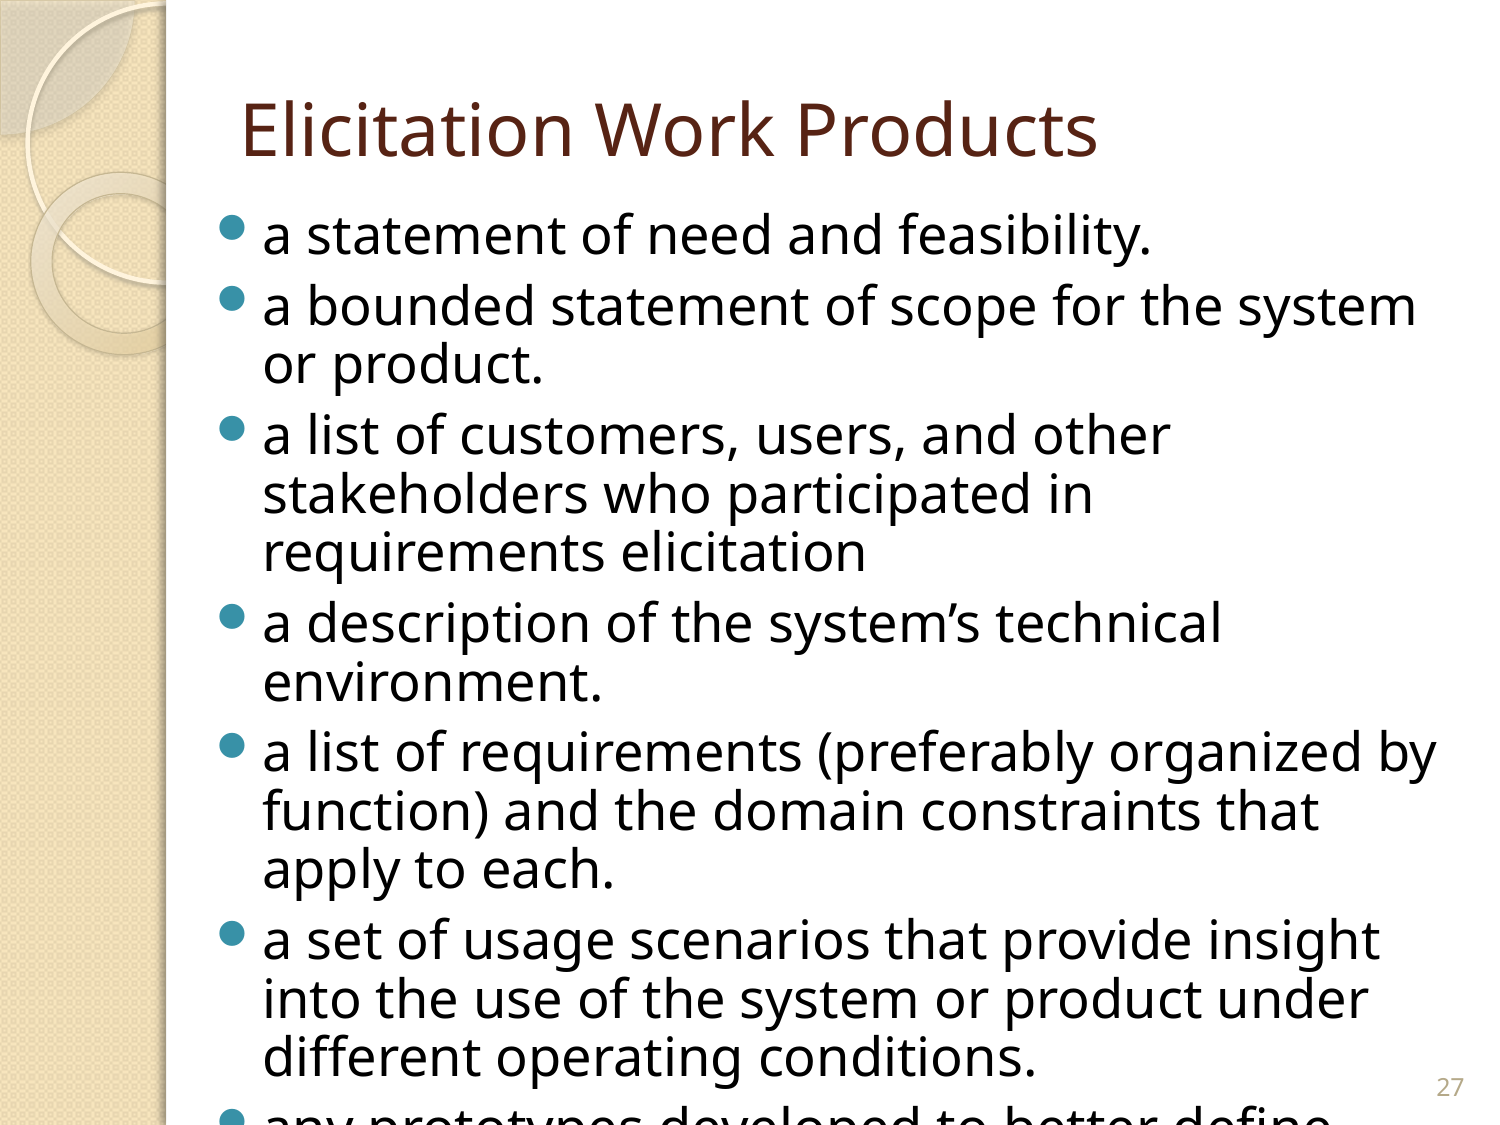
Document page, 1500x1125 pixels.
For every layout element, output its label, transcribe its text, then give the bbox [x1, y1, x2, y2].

list a statement of need and feasibility. a bounded statement of scope for the system or product. a list of customers, users, and other stakeholders who participated in requirements elicitation a description of the system’s technical environment. a list of requirements (preferably organized by function) and the domain constraints that apply to each. a set of usage scenarios that provide insight into the use of the system or product under different operating conditions. any prototypes developed to better define requirements. [187, 200, 1463, 1100]
title Elicitation Work Products [225, 75, 1189, 179]
slide_number 27 [1413, 1034, 1488, 1113]
